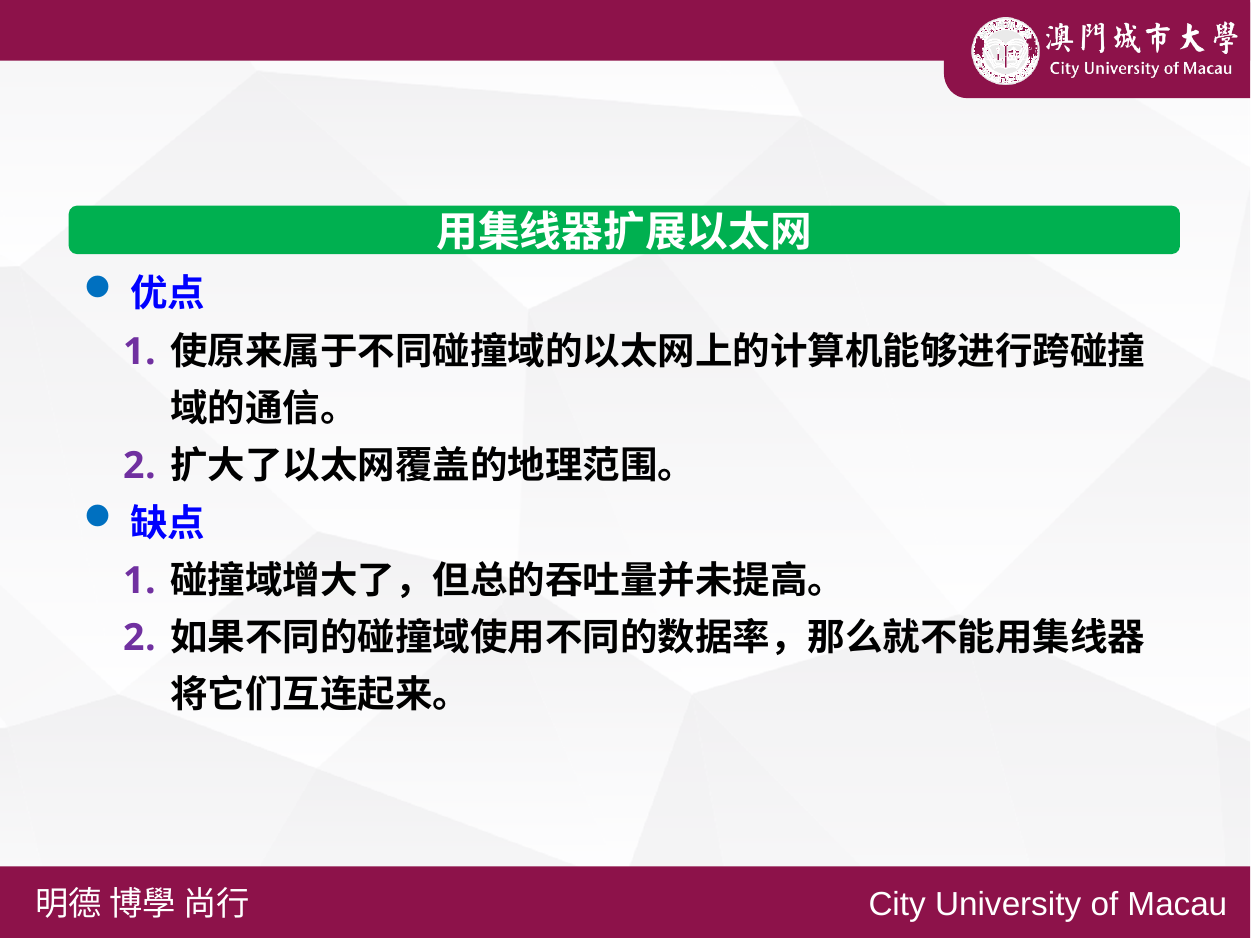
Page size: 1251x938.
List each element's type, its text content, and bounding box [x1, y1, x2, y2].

picture [1043, 21, 1238, 55]
text_box 优点 使原来属于不同碰撞域的以太网上的计算机能够进行跨碰撞域的通信。 扩大了以太网覆盖的地理范围。 缺点 碰撞域增大了，但总的吞吐量并未提高。 如果不同的碰撞域使用不同的数据率，那么就不能用集线器将它们互连起来。 [68, 249, 1180, 723]
picture [1048, 59, 1232, 80]
picture [0, 61, 1251, 866]
text_box 用集线器扩展以太网 [68, 205, 1180, 255]
